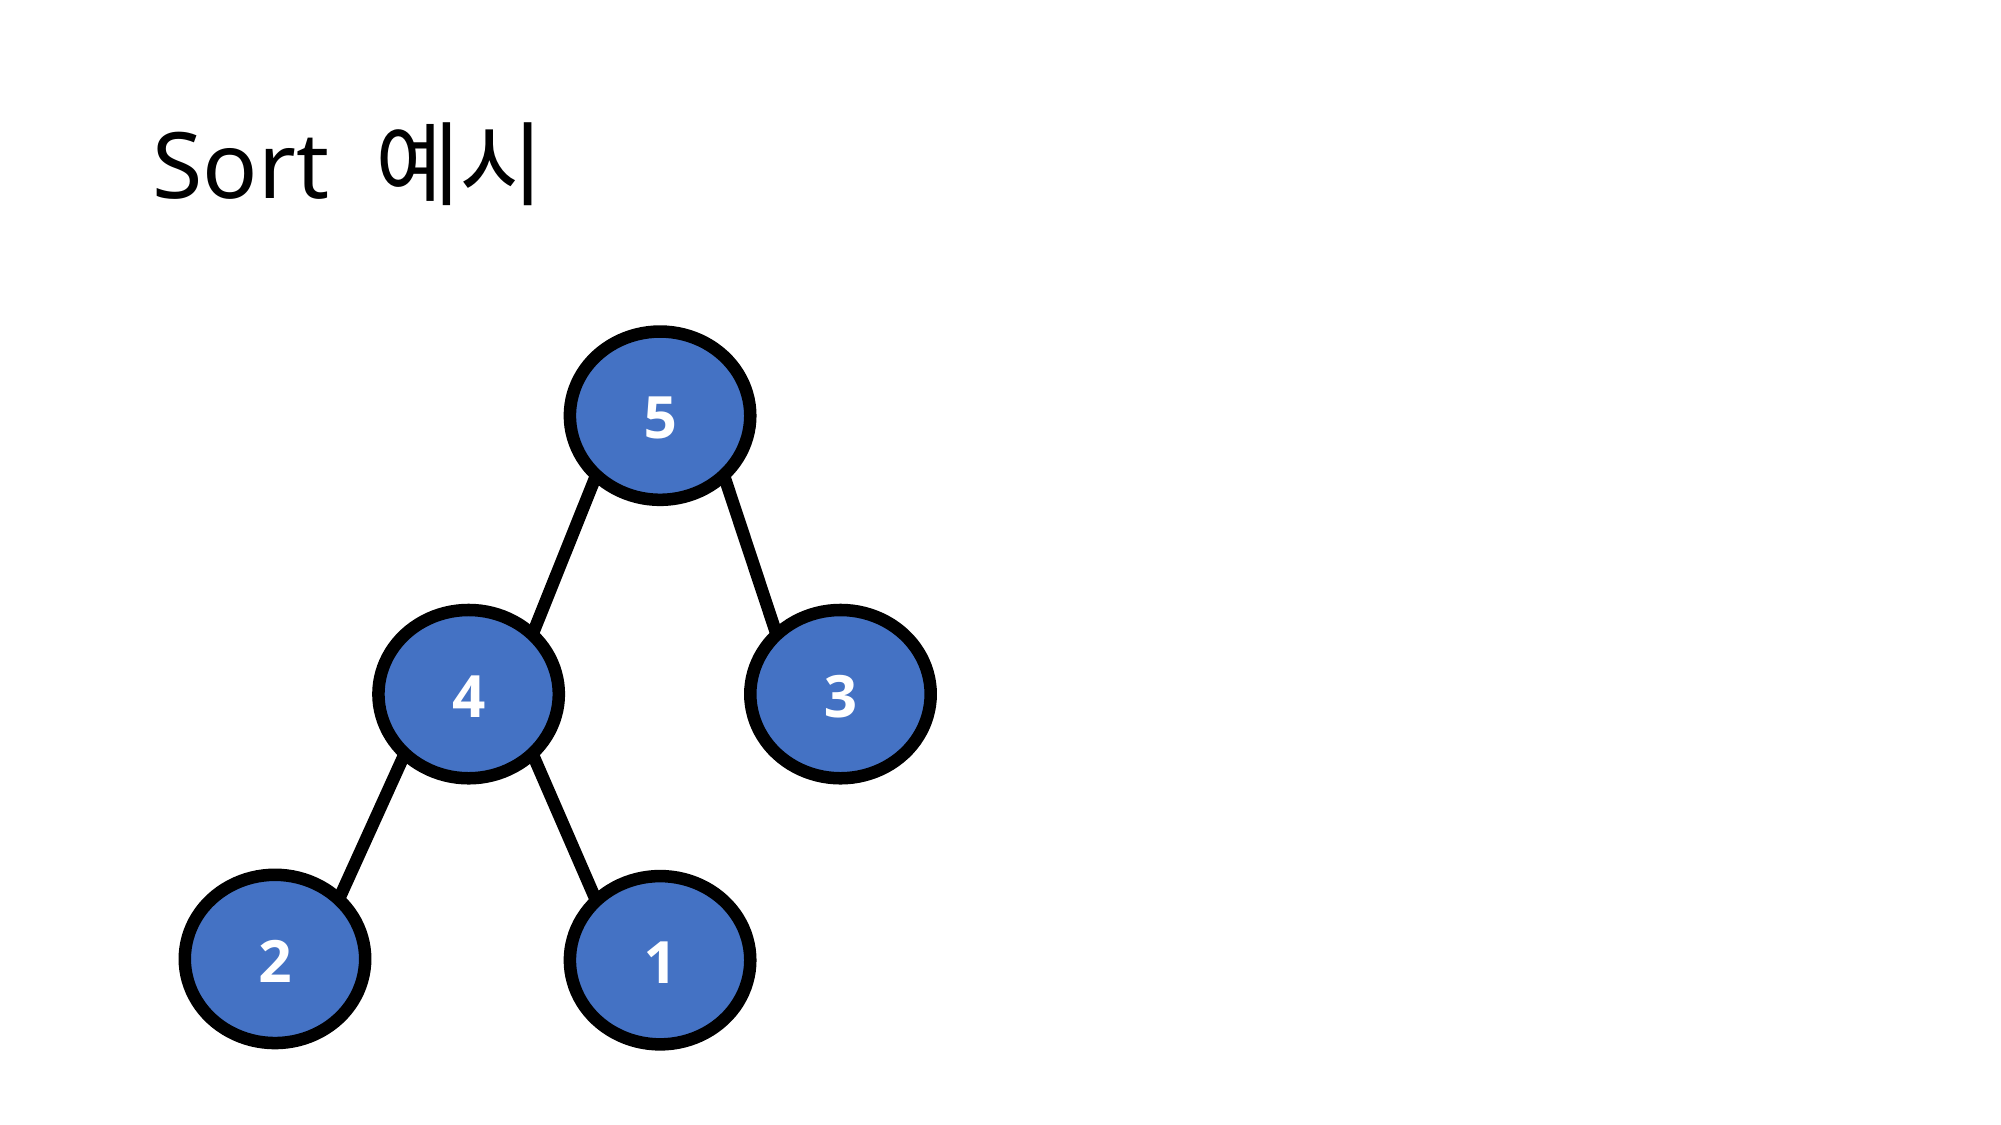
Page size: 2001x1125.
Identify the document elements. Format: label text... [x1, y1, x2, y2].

text_box 4 [377, 608, 560, 780]
text_box 3 [749, 608, 932, 780]
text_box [723, 475, 777, 635]
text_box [532, 475, 597, 635]
text_box 2 [183, 873, 367, 1045]
title Sort 예시 [137, 59, 1863, 278]
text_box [338, 753, 405, 900]
text_box 1 [568, 875, 752, 1046]
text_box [532, 753, 597, 901]
text_box 5 [568, 330, 752, 501]
